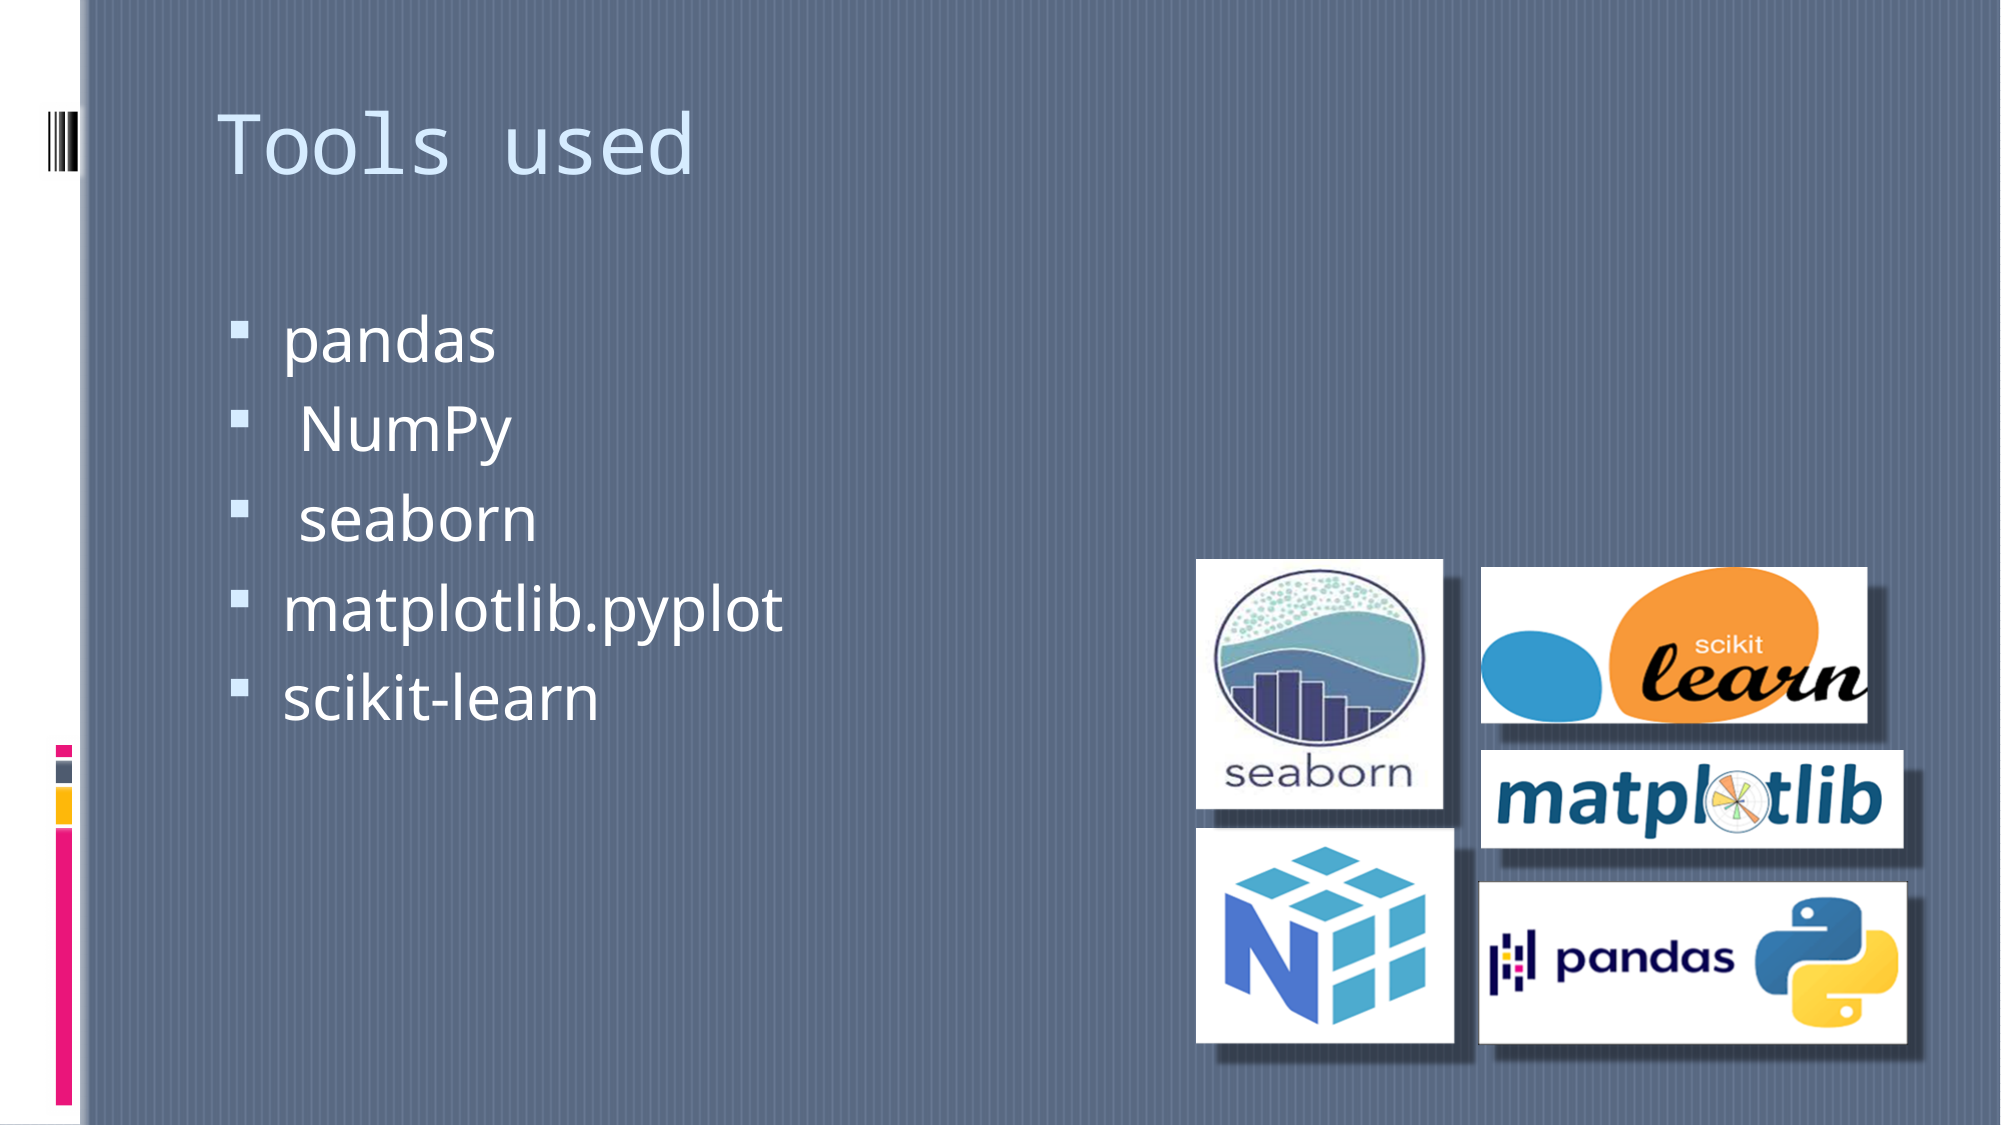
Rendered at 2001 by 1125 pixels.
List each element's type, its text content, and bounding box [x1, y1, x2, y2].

picture [1196, 558, 1470, 835]
picture [1478, 882, 1934, 1071]
picture [1196, 843, 1475, 1072]
list pandas NumPy seaborn matplotlib.pyplot scikit-learn [200, 292, 1900, 1043]
picture [1481, 750, 1931, 876]
picture [1481, 567, 1896, 744]
title Tools used [200, 83, 1900, 234]
